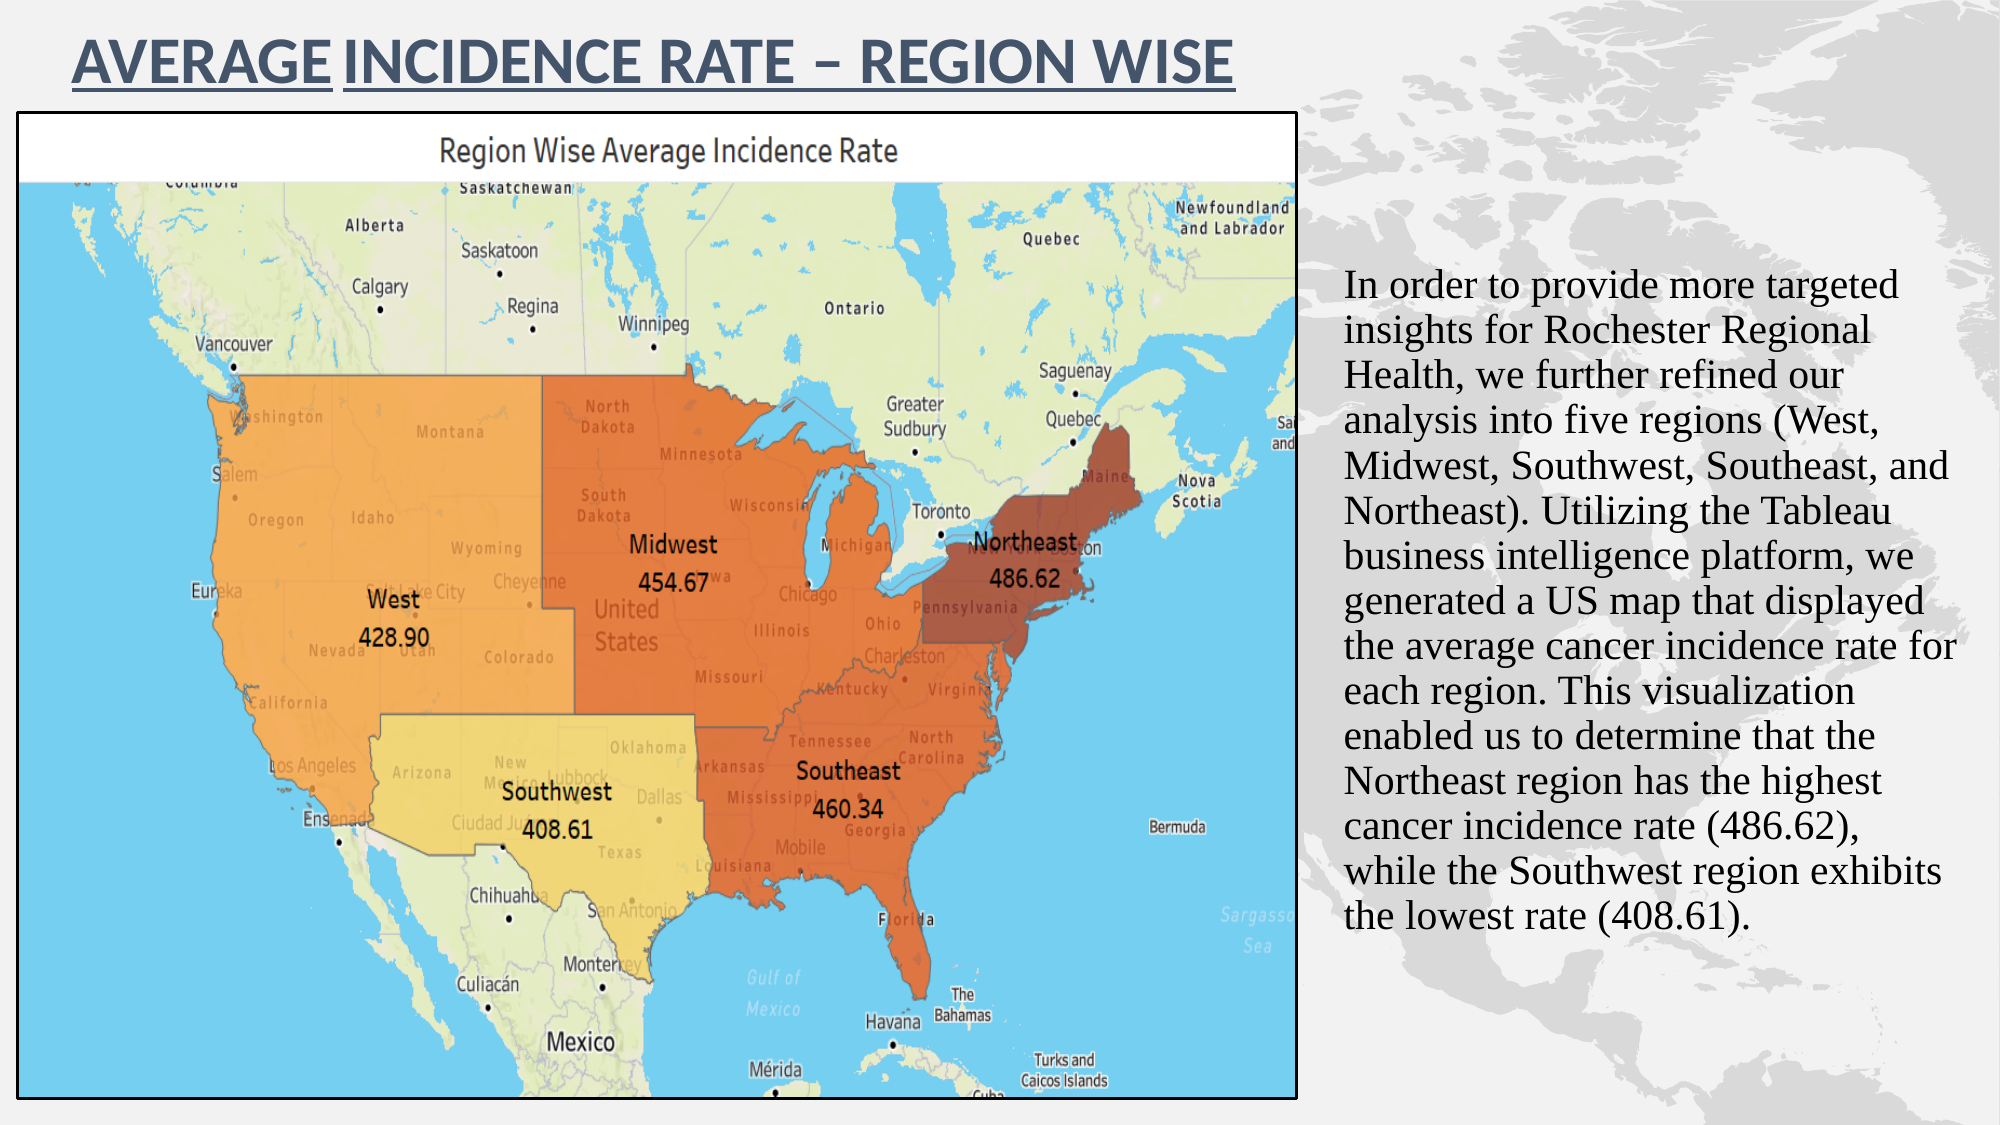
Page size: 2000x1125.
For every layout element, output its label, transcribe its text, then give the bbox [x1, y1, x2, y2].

picture [18, 113, 1296, 1098]
text_box Average Incidence Rate – Region Wise [56, 18, 1258, 106]
text_box In order to provide more targeted insights for Rochester Regional Health, we further refined our analysis into five regions (West, Midwest, Southwest, Southeast, and Northeast). Utilizing the Tableau business intelligence platform, we generated a US map that displayed the average cancer incidence rate for each region. This visualization enabled us to determine that the Northeast region has the highest cancer incidence rate (486.62), while the Southwest region exhibits the lowest rate (408.61). [1328, 255, 1979, 1002]
